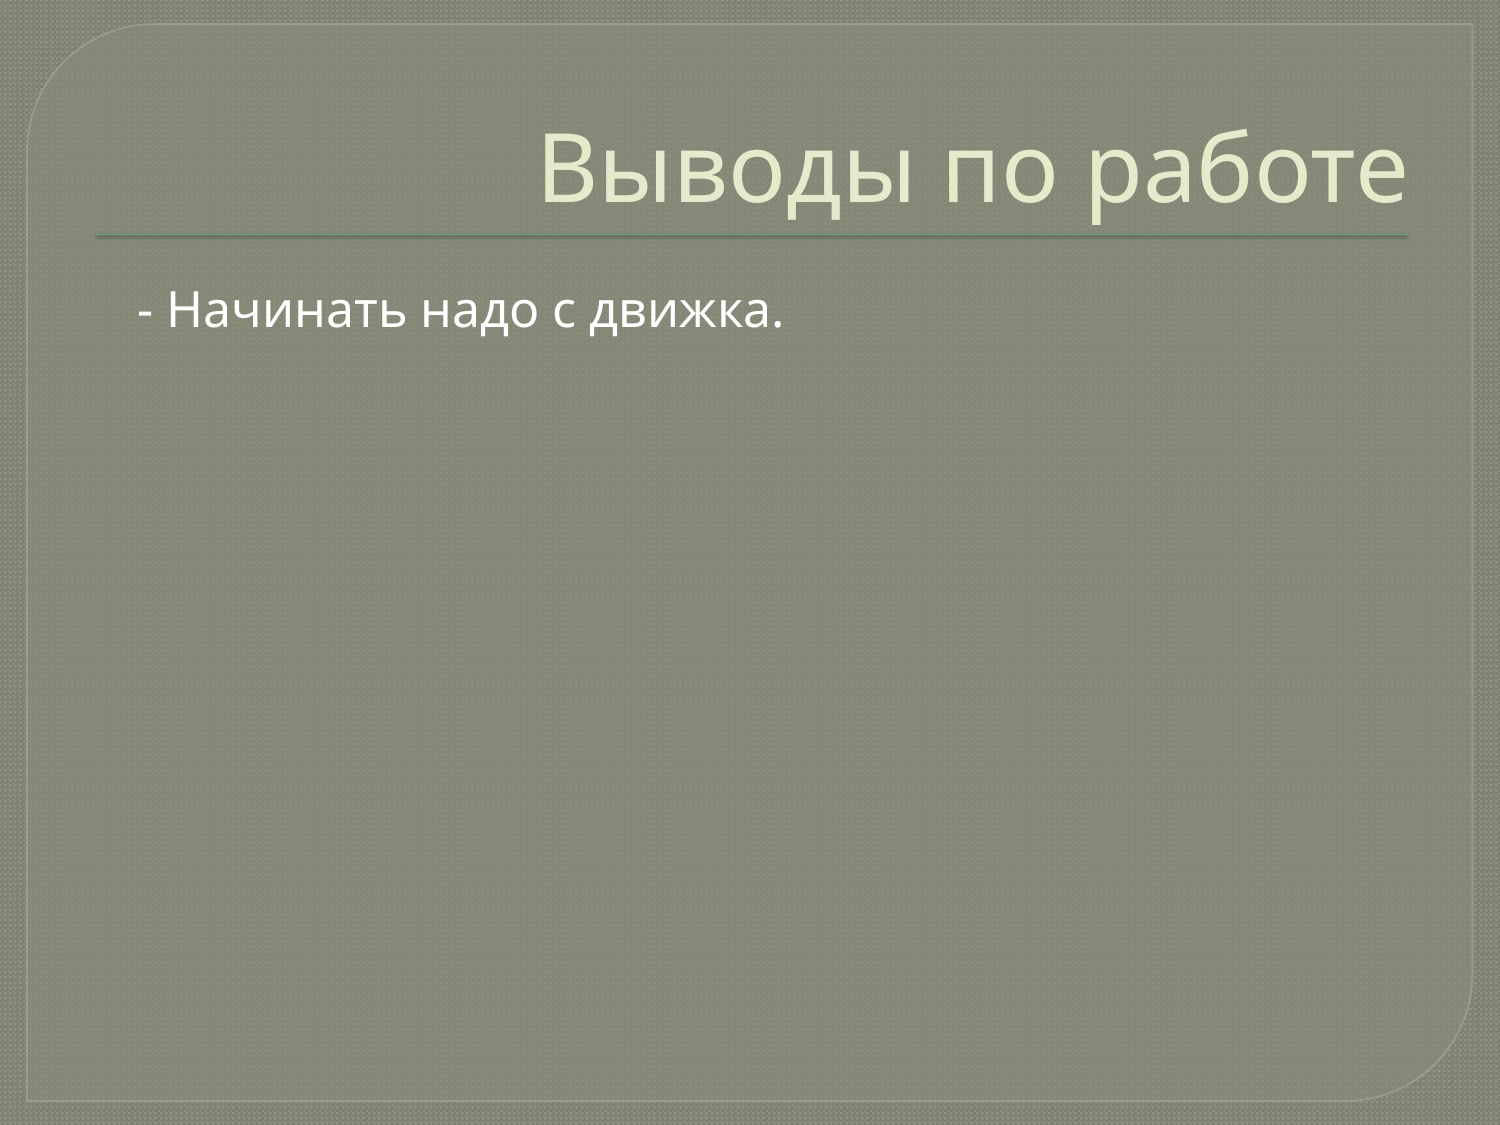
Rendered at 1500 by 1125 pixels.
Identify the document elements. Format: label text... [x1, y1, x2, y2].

list - Начинать надо с движка. [75, 270, 1425, 1013]
title Выводы по работе [75, 41, 1425, 230]
